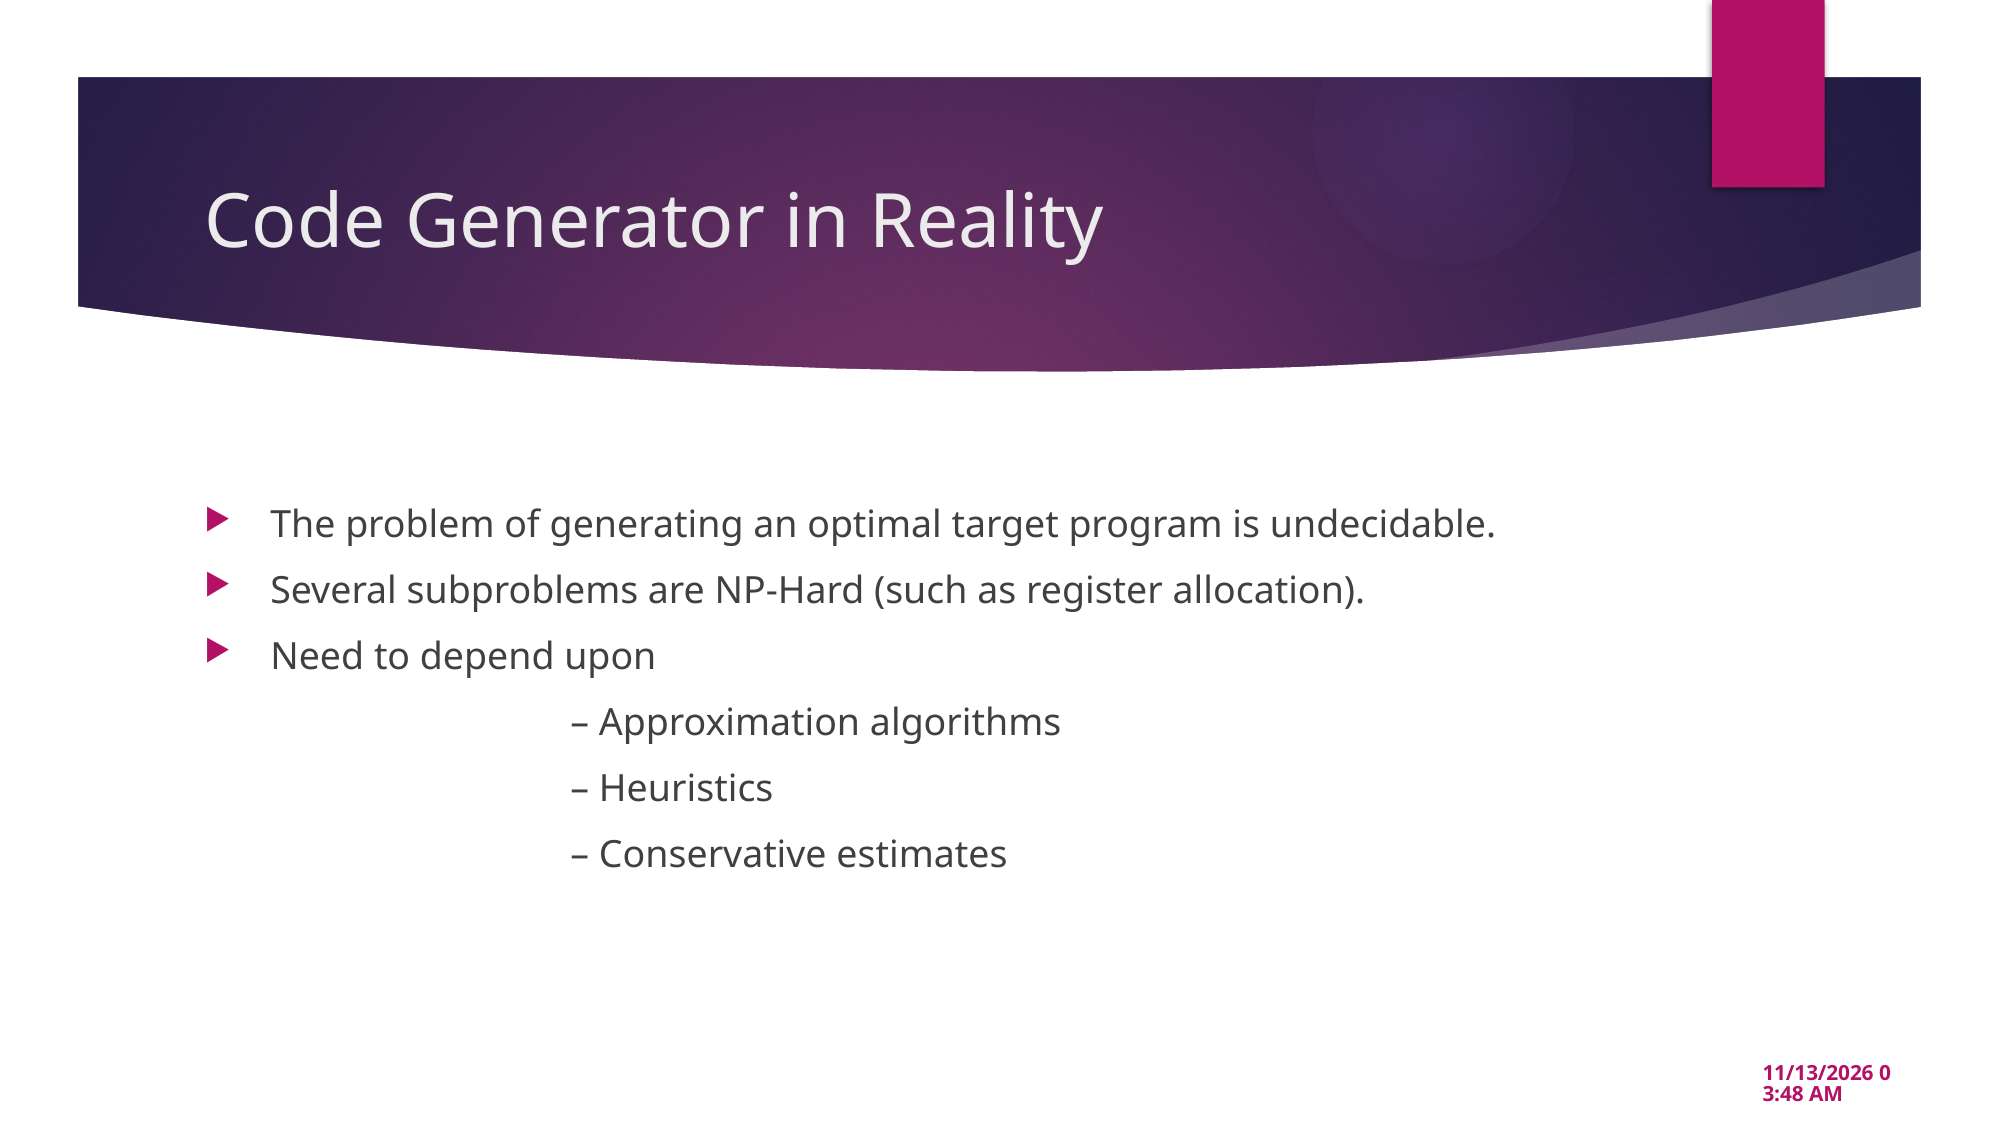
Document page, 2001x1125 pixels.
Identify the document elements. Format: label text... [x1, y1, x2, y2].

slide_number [1747, 1048, 1911, 1099]
list The problem of generating an optimal target program is undecidable. Several subproblems are NP-Hard (such as register allocation). Need to depend upon – Approximation algorithms – Heuristics – Conservative estimates [189, 427, 1638, 988]
title Code Generator in Reality [189, 159, 1627, 276]
